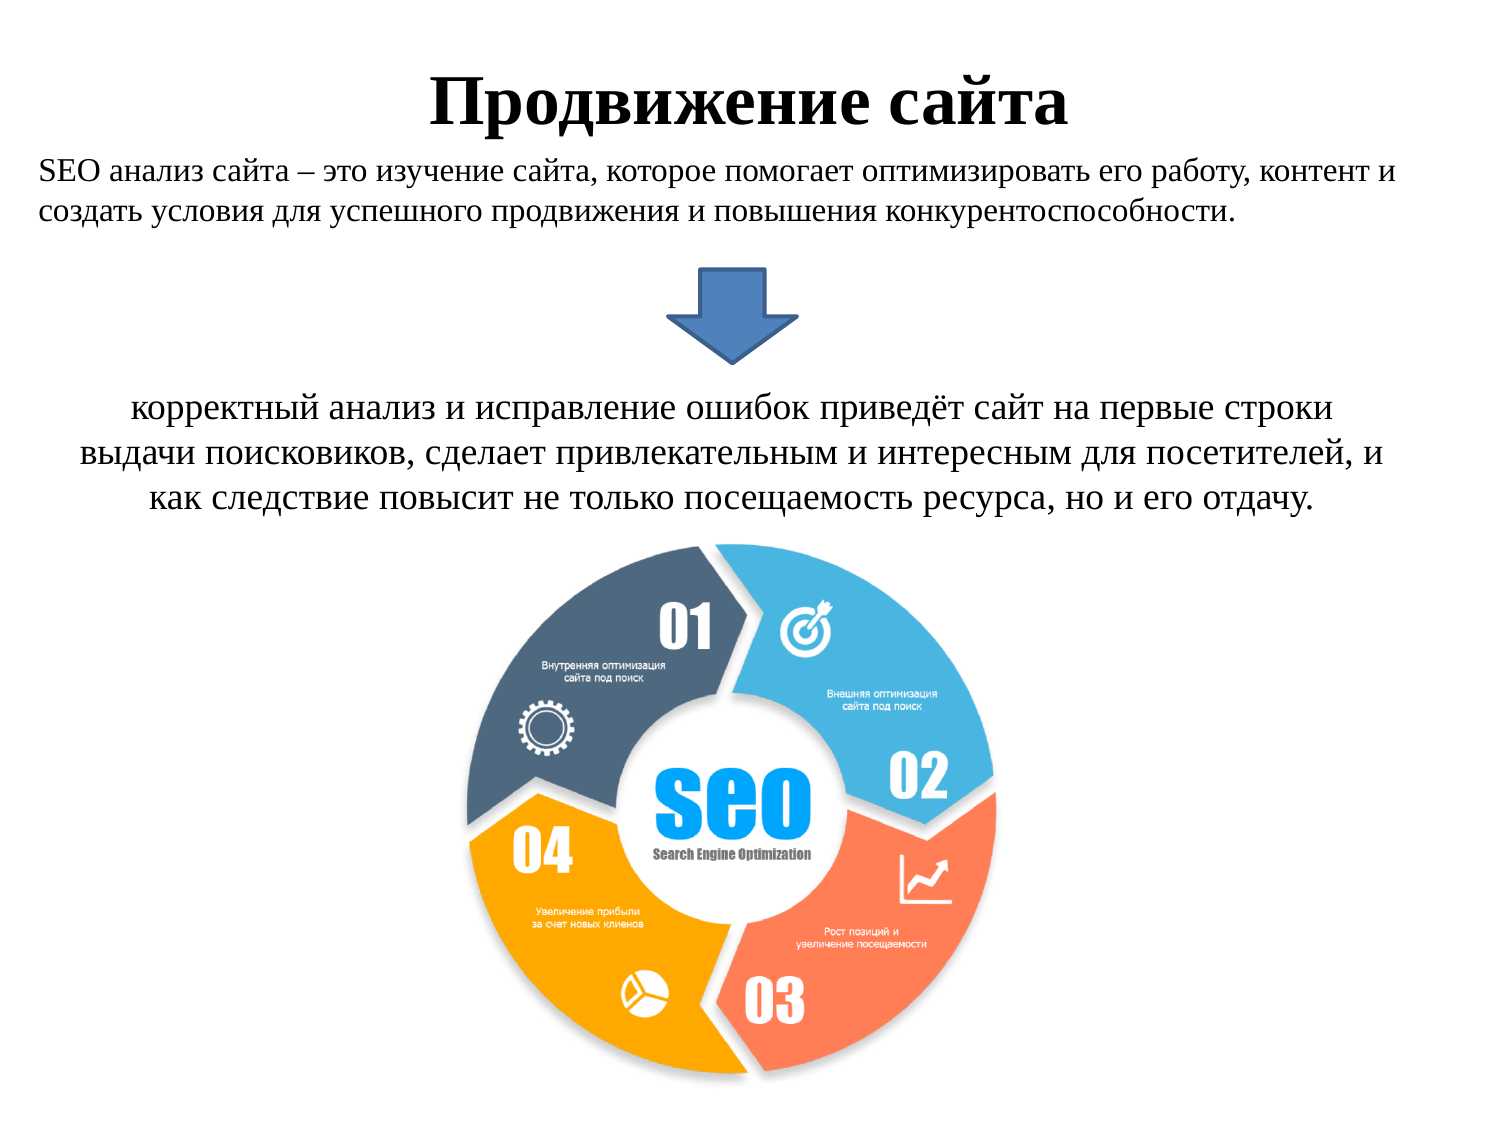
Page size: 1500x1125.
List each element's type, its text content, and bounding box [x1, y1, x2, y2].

text_box [665, 267, 799, 365]
text_box SEO анализ сайта – это изучение сайта, которое помогает оптимизировать его работу, контент и создать условия для успешного продвижения и повышения конкурентоспособности. [23, 141, 1465, 236]
text_box корректный анализ и исправление ошибок приведёт сайт на первые строки выдачи поисковиков, сделает привлекательным и интересным для посетителей, и как следствие повысит не только посещаемость ресурса, но и его отдачу. [58, 374, 1407, 525]
picture [456, 527, 1009, 1090]
title Продвижение сайта [75, 45, 1425, 141]
